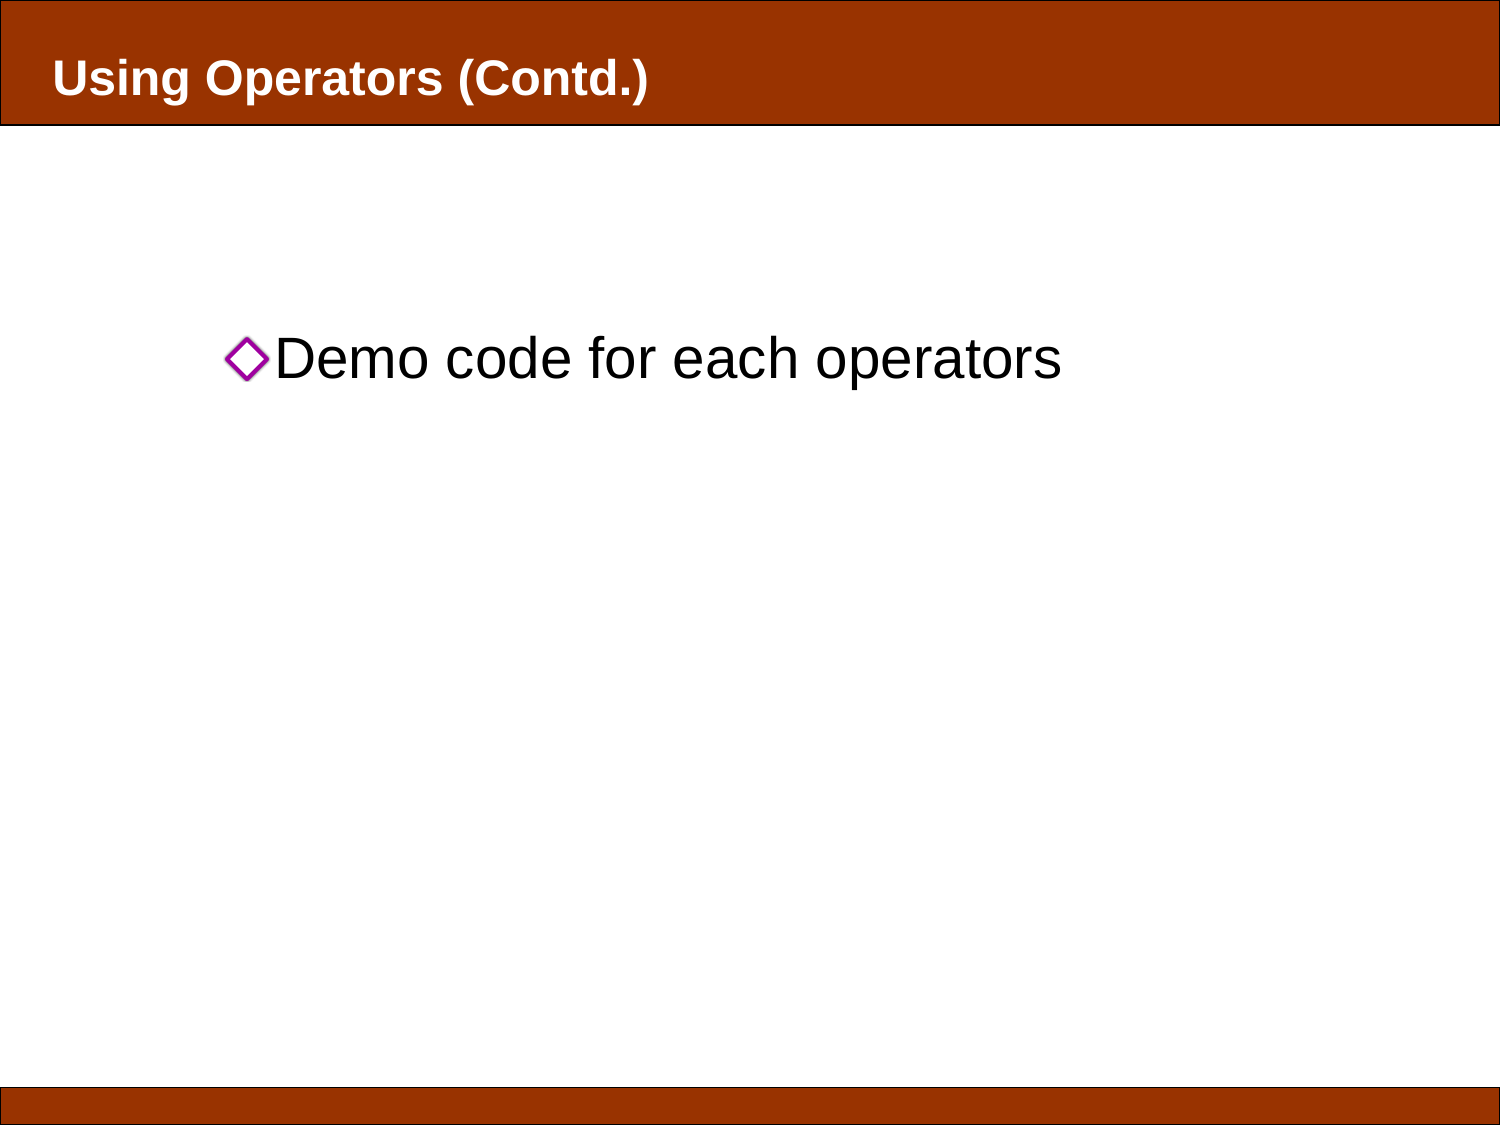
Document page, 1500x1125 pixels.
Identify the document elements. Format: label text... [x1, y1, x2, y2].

footer Slide ‹#› of 33 [512, 1024, 988, 1103]
text_box Demo code for each operators [206, 312, 1079, 398]
text_box Using Operators (Contd.) [37, 38, 1138, 114]
picture [221, 328, 275, 382]
